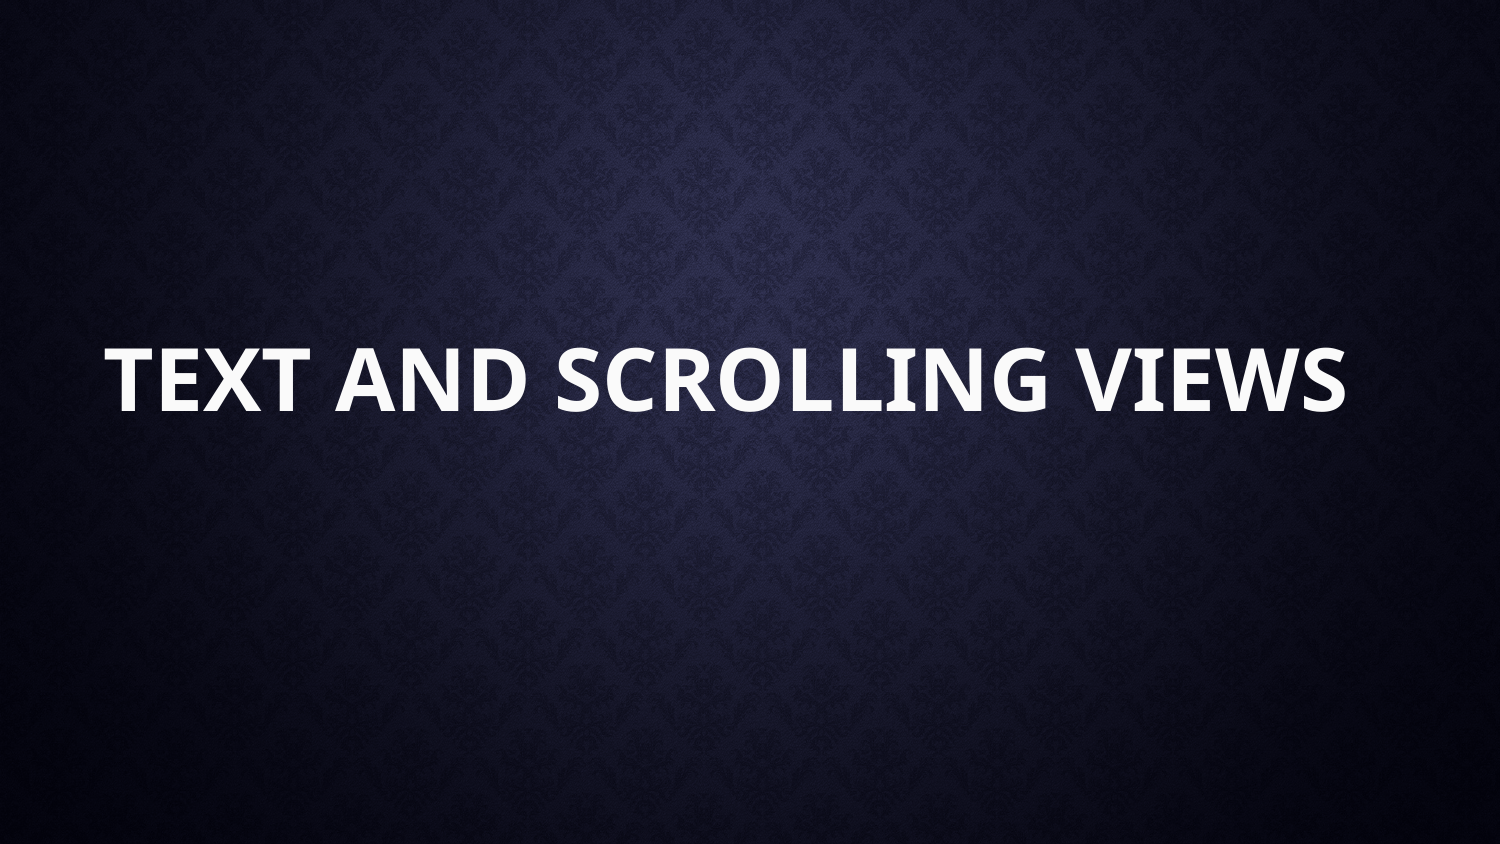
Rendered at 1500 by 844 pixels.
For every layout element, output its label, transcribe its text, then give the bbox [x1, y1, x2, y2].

title Text and Scrolling ViewS [43, 202, 1409, 446]
